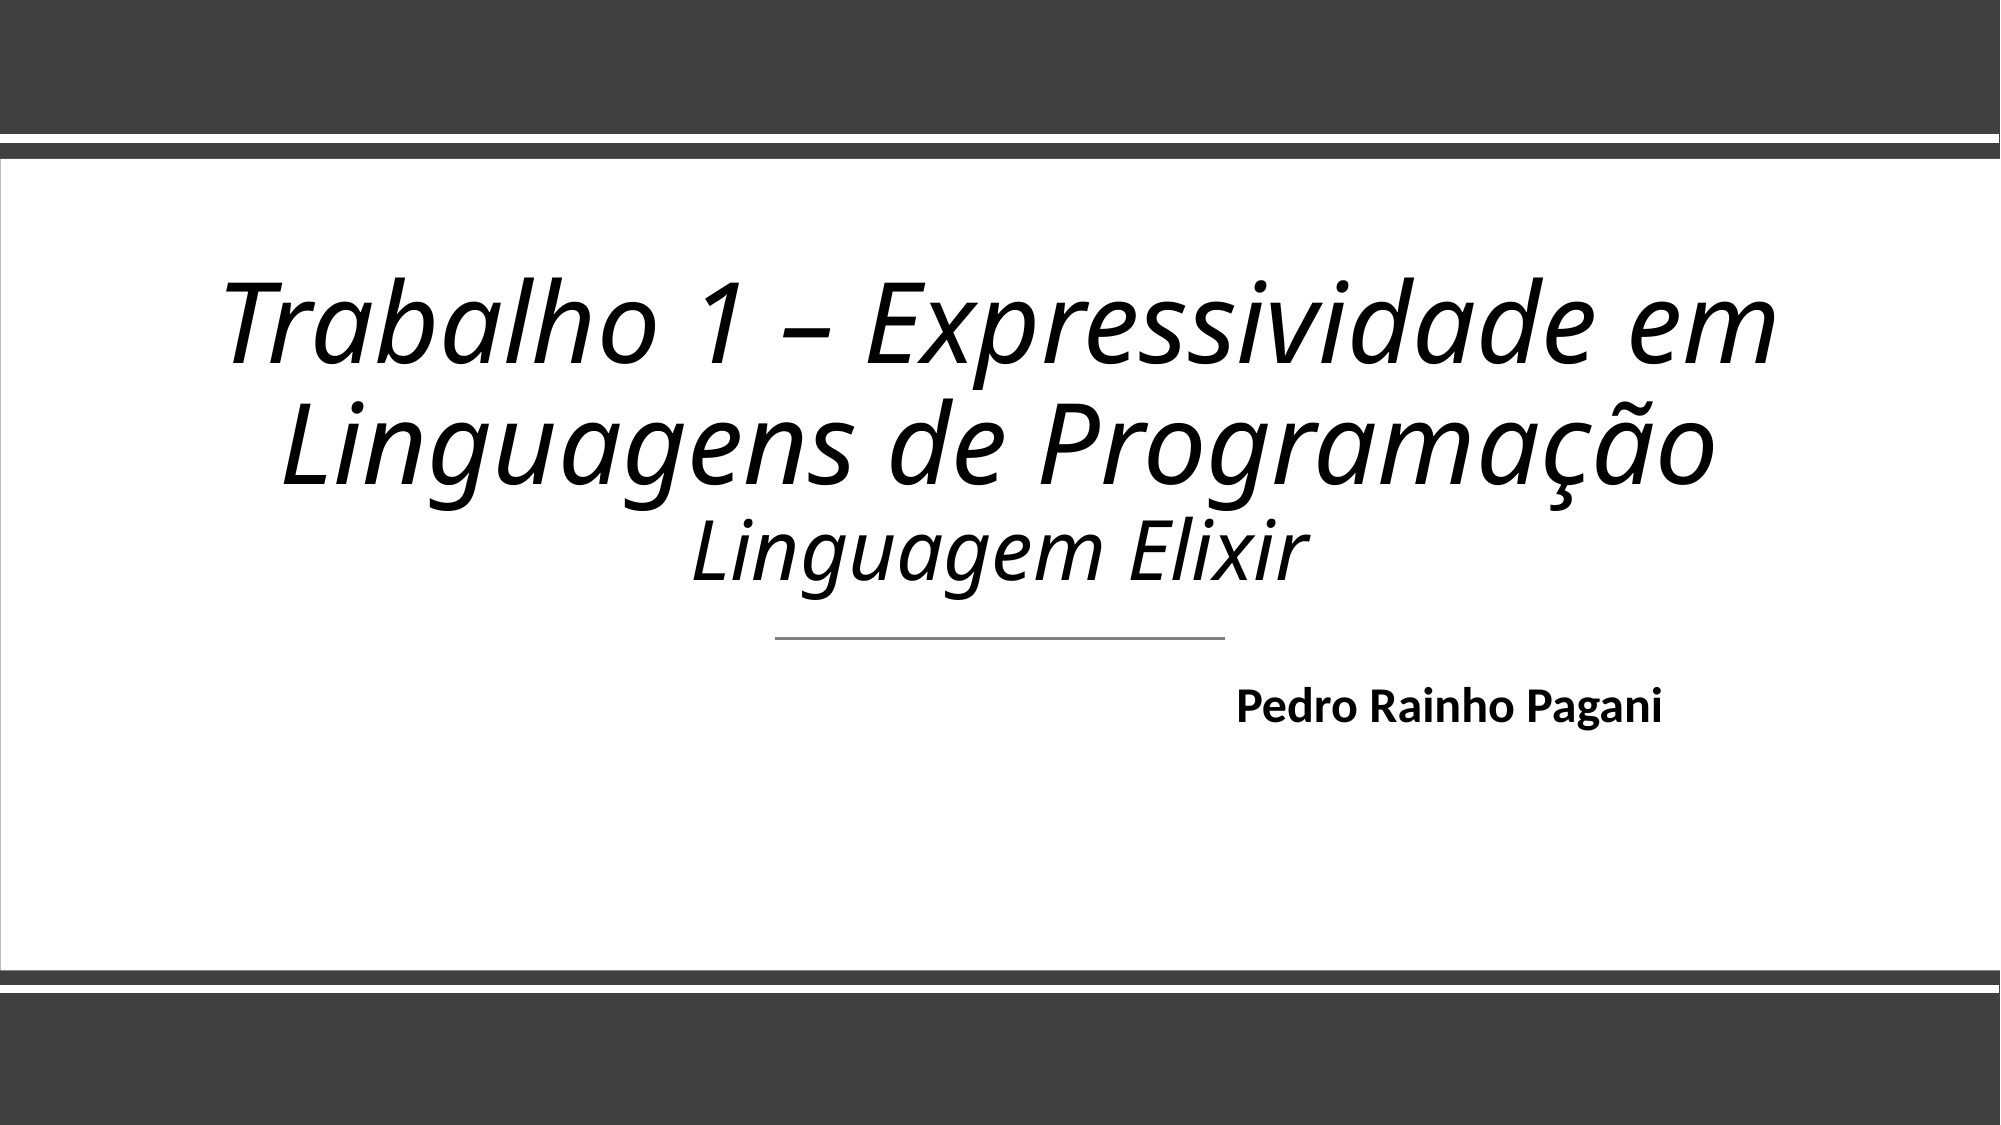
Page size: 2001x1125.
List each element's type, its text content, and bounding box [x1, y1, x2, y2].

text_box [0, 158, 2000, 971]
text_box [0, 971, 2000, 988]
text_box [0, 139, 2000, 158]
text_box [0, 0, 2000, 138]
subtitle Pedro Rainho Pagani [130, 671, 1870, 860]
title Trabalho 1 – Expressividade em Linguagens de Programação Linguagem Elixir [130, 256, 1870, 607]
text_box [0, 990, 2000, 1125]
